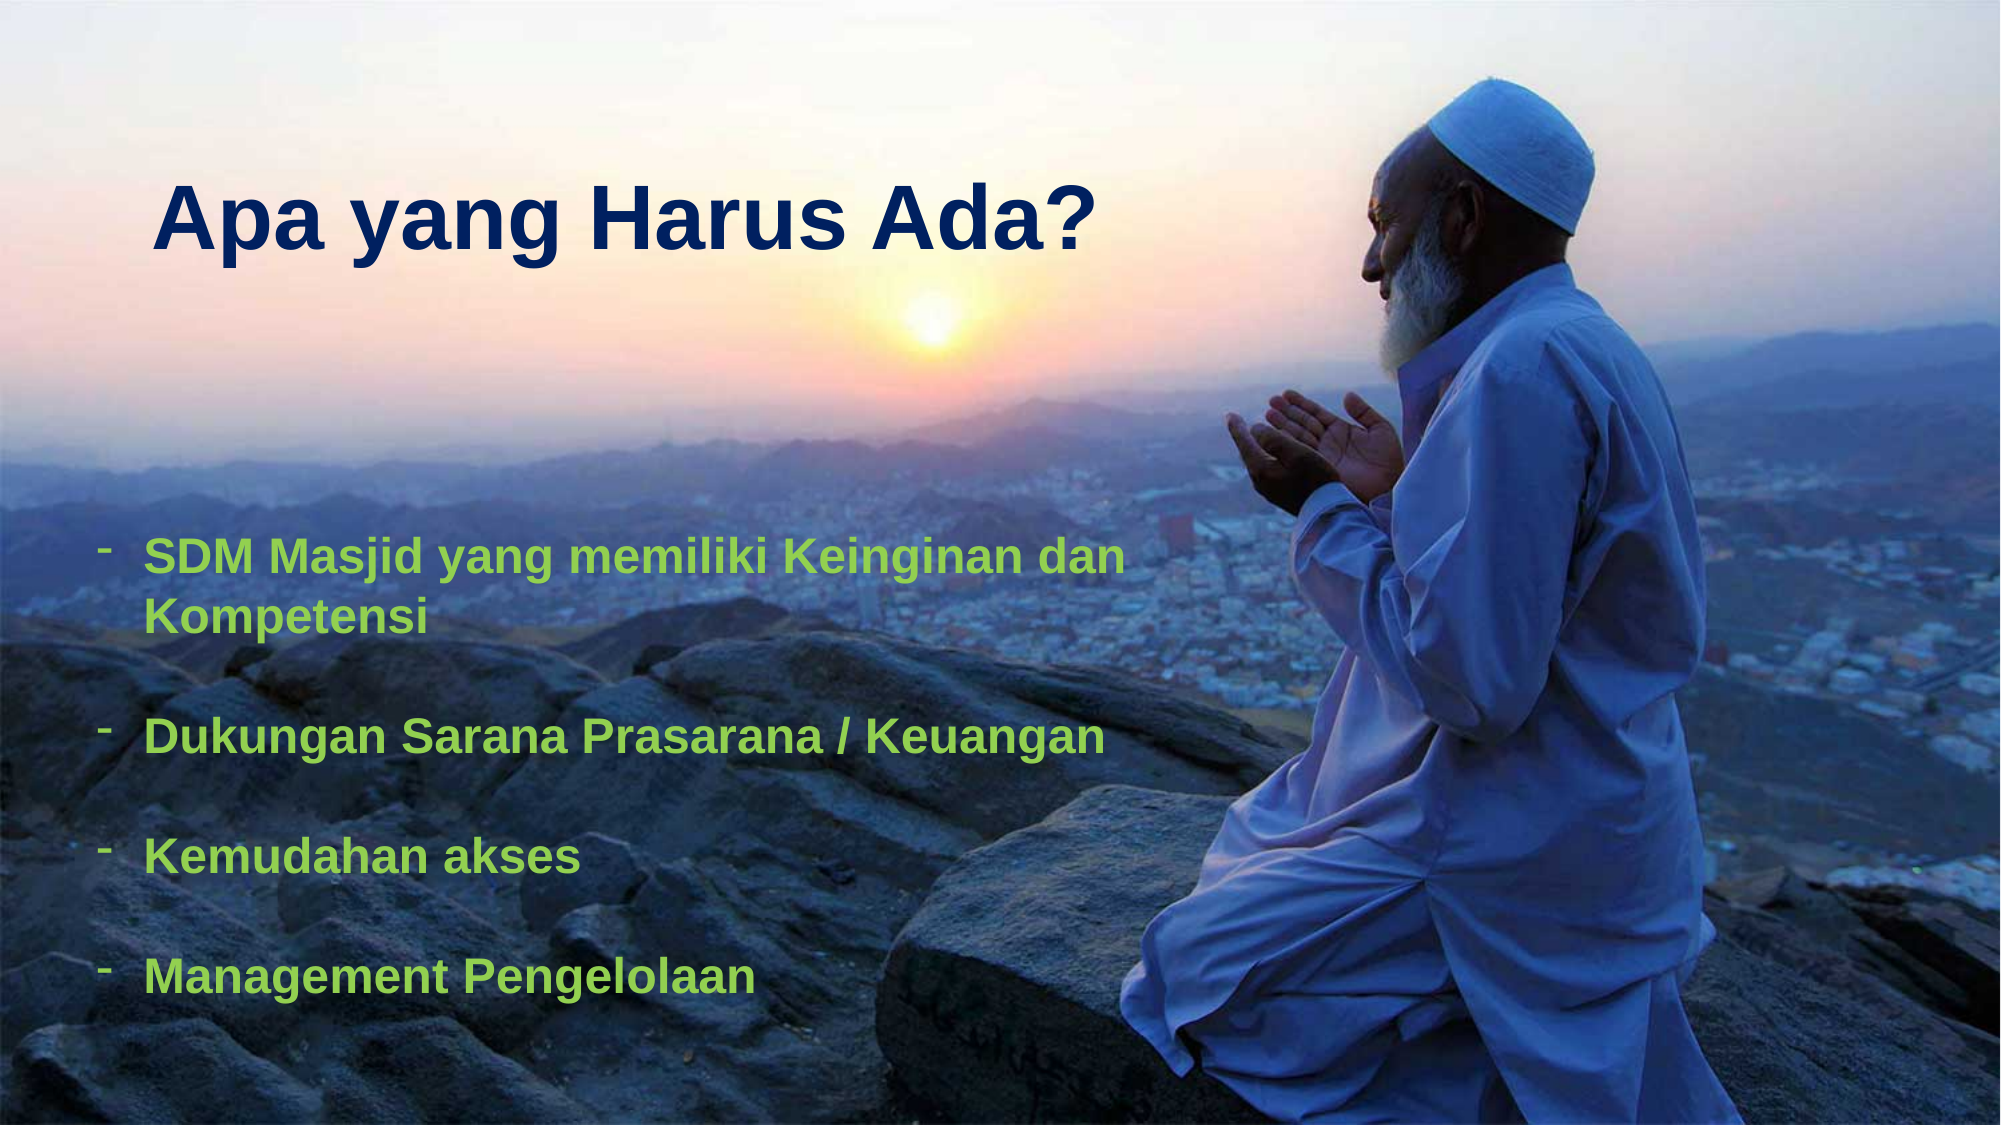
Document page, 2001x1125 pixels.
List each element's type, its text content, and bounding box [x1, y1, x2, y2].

text_box SDM Masjid yang memiliki Keinginan dan Kompetensi Dukungan Sarana Prasarana / Keuangan Kemudahan akses Management Pengelolaan [81, 516, 1215, 1012]
picture [0, 0, 2001, 1125]
text_box Apa yang Harus Ada? [0, 163, 1552, 278]
